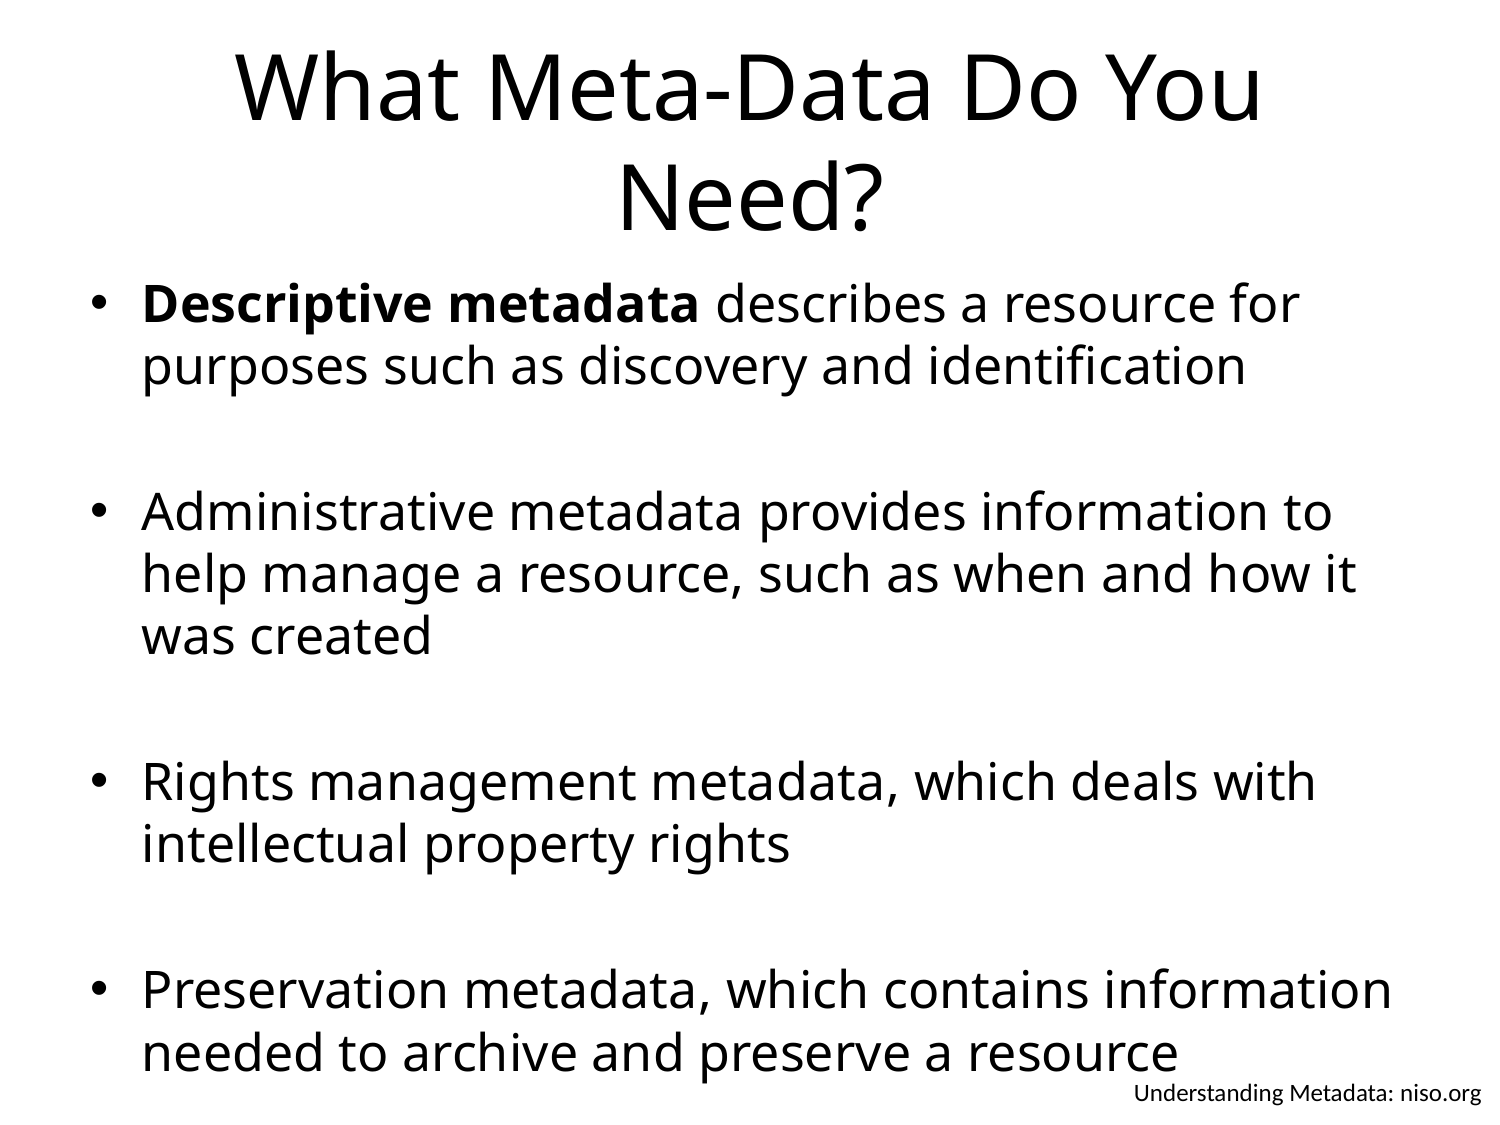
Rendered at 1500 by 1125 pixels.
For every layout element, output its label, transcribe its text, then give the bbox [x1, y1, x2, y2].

text_box Understanding Metadata: niso.org [1119, 1068, 1498, 1114]
title What Meta-Data Do You Need? [75, 45, 1425, 233]
list Descriptive metadata describes a resource for purposes such as discovery and identification Administrative metadata provides information to help manage a resource, such as when and how it was created Rights management metadata, which deals with intellectual property rights Preservation metadata, which contains information needed to archive and preserve a resource [75, 262, 1425, 1115]
